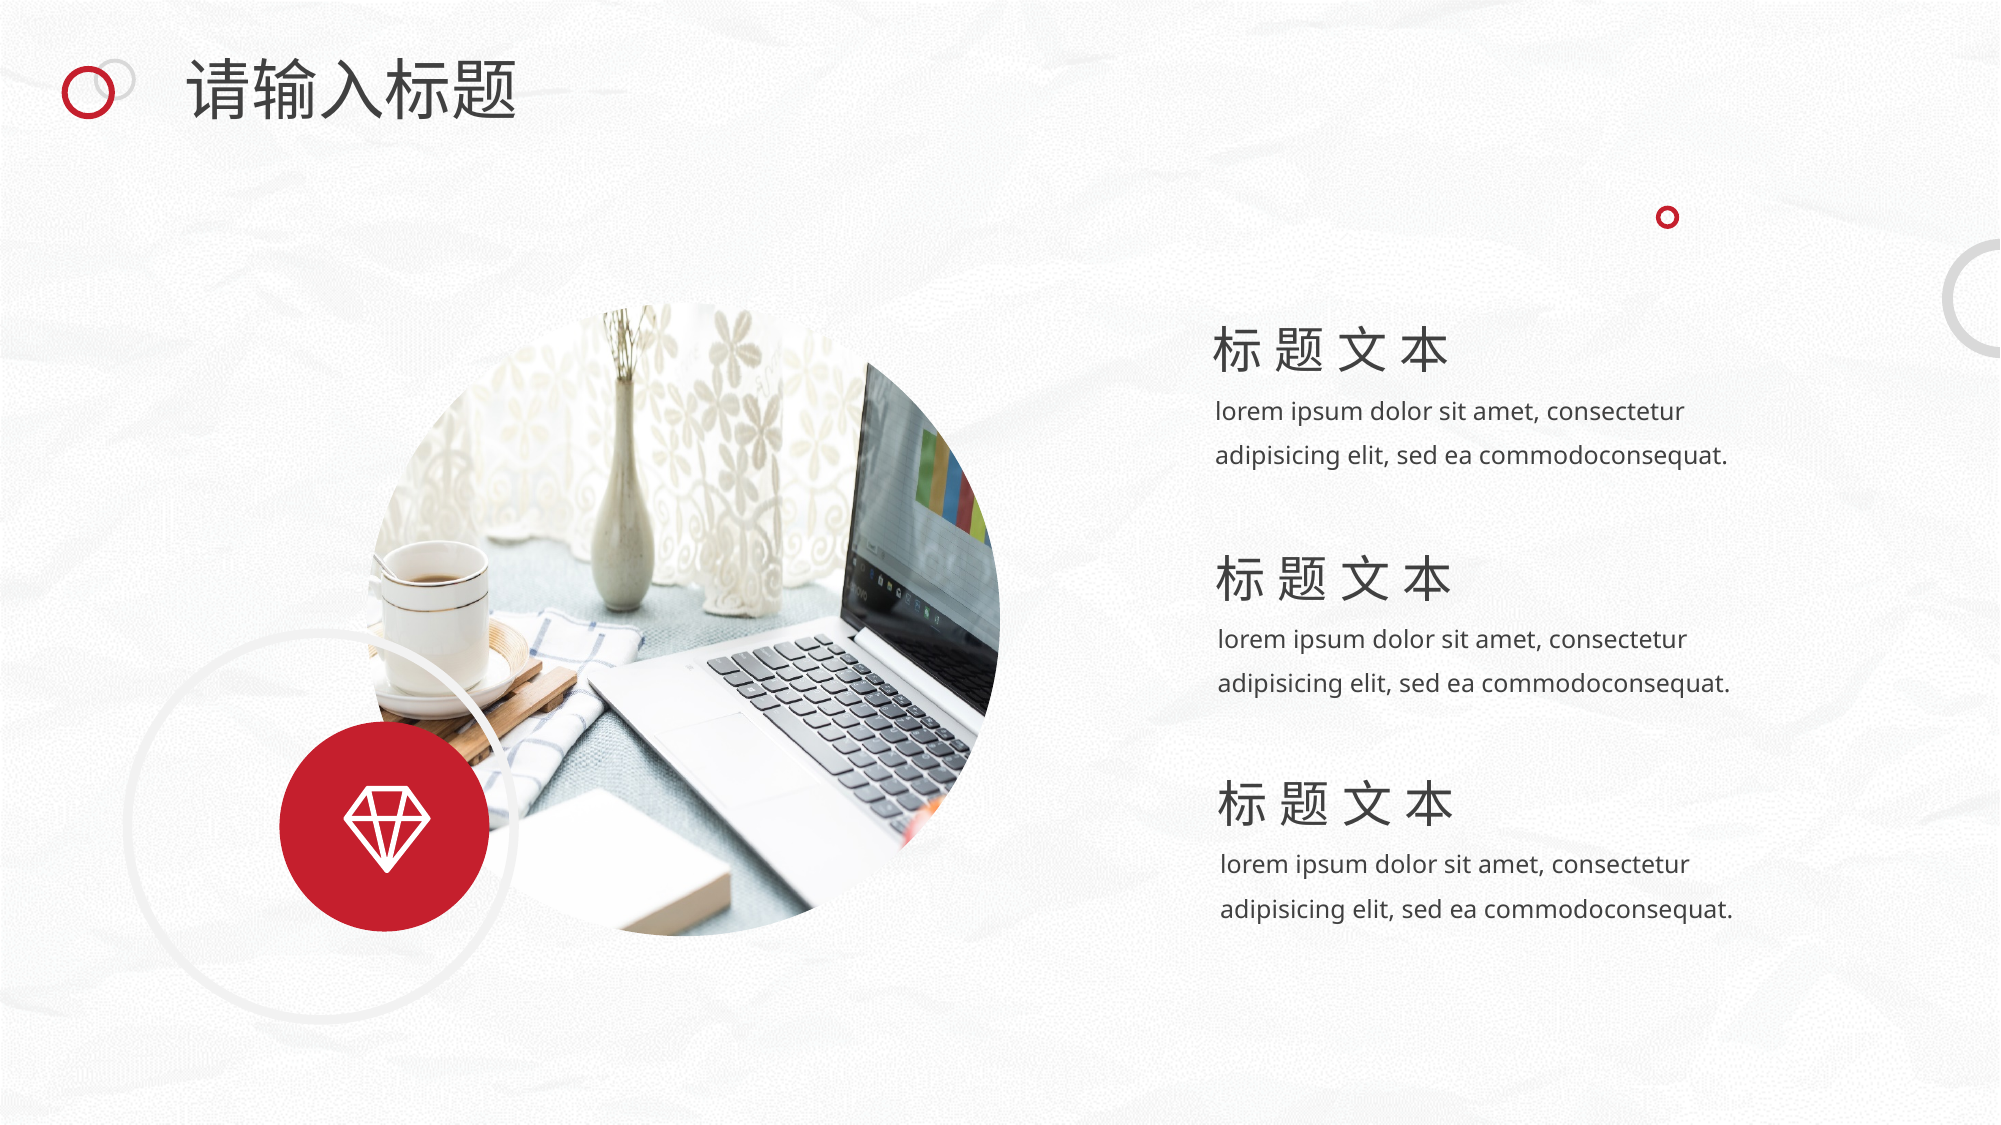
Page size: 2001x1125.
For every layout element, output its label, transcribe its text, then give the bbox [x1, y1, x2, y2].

text_box 请输入标题 [169, 40, 534, 136]
text_box lorem ipsum dolor sit amet, consectetur adipisicing elit, sed ea commodoconsequat. [1205, 826, 1789, 932]
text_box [127, 633, 515, 1020]
text_box lorem ipsum dolor sit amet, consectetur adipisicing elit, sed ea commodoconsequat. [1200, 372, 1784, 478]
text_box 标题文本 [1200, 539, 1567, 615]
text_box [0, 0, 2000, 1125]
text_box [61, 58, 136, 120]
text_box 标题文本 [1197, 311, 1565, 387]
text_box [1940, 237, 2000, 360]
text_box [365, 302, 1002, 938]
text_box [1655, 205, 1680, 229]
text_box lorem ipsum dolor sit amet, consectetur adipisicing elit, sed ea commodoconsequat. [1202, 600, 1786, 706]
text_box 标题文本 [1202, 765, 1570, 841]
